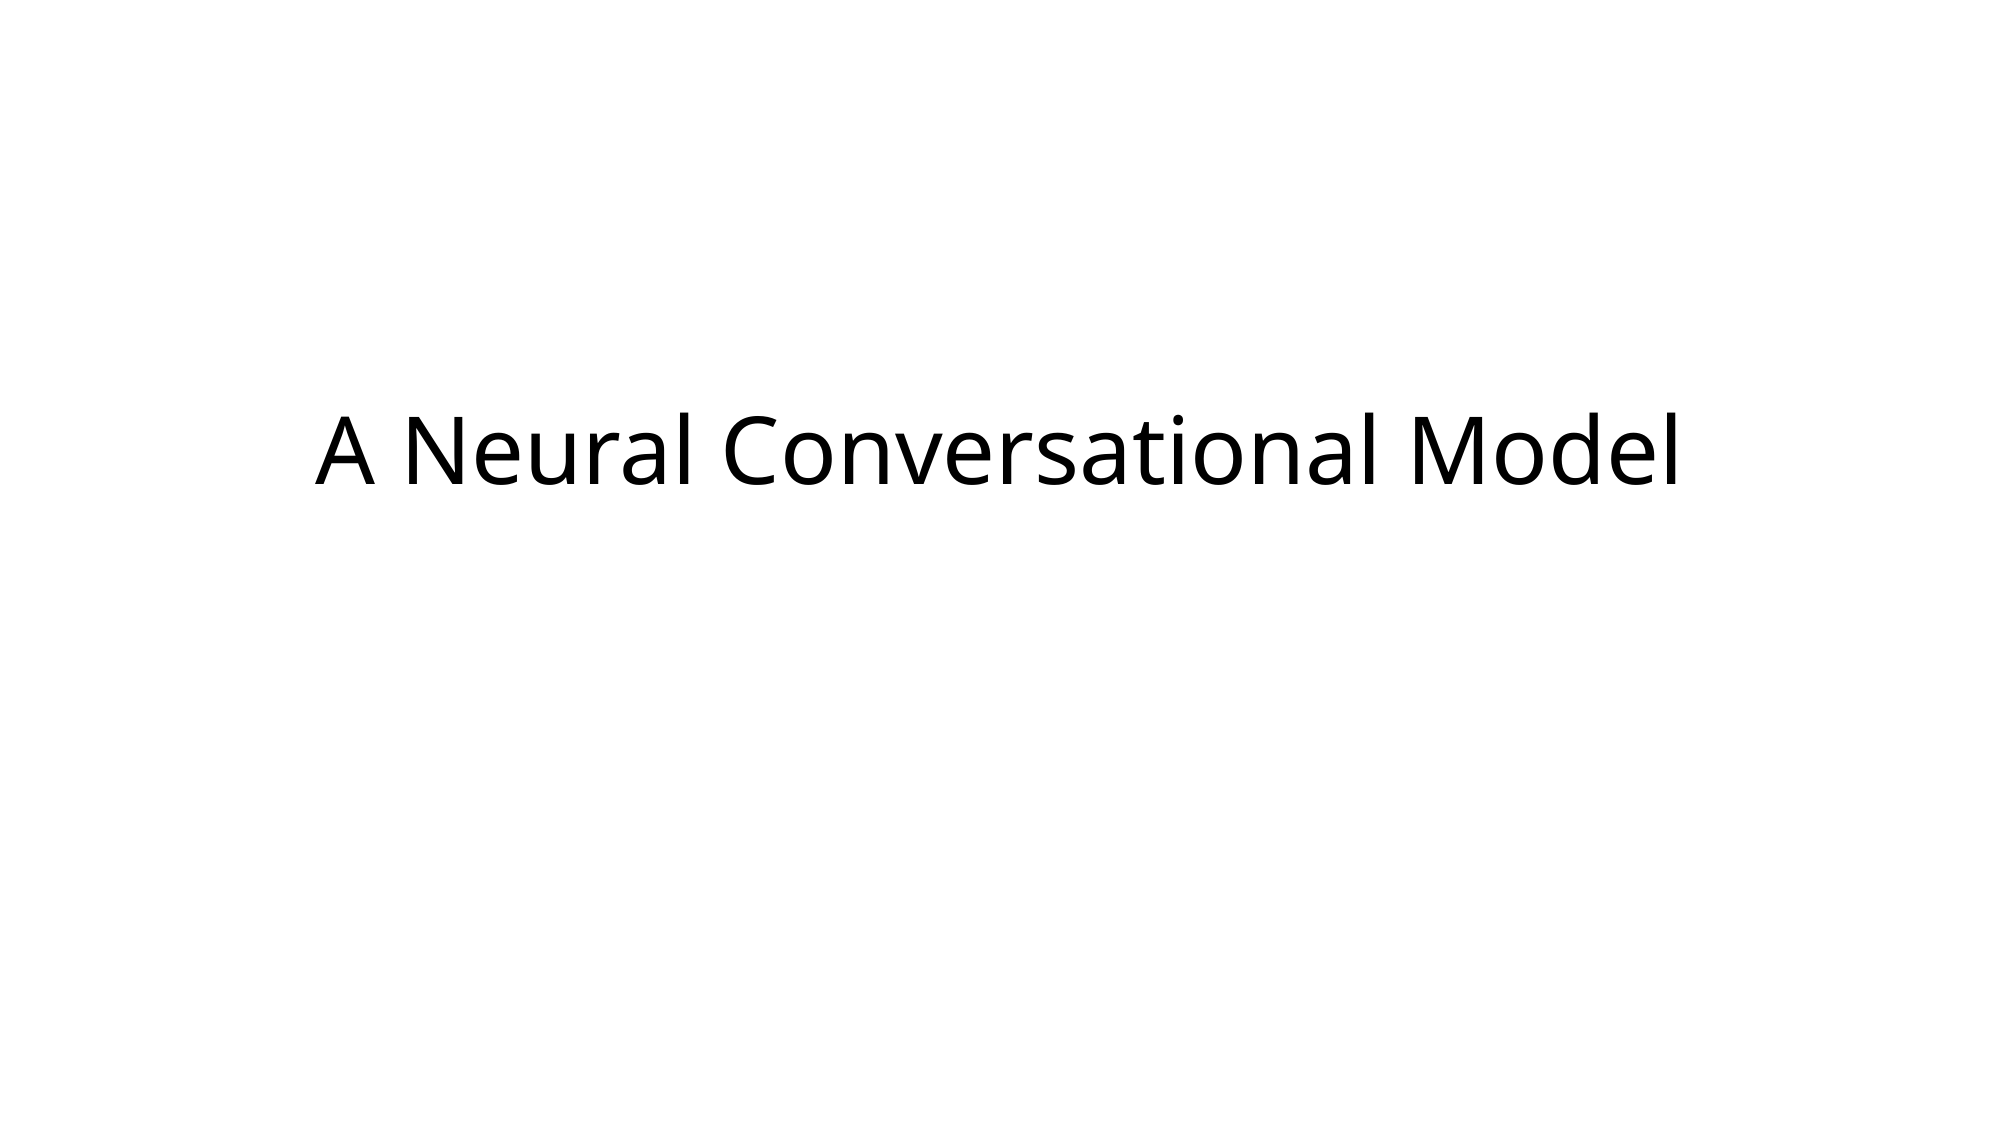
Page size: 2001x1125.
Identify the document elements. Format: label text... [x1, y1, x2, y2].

title A Neural Conversational Model [294, 309, 1706, 639]
